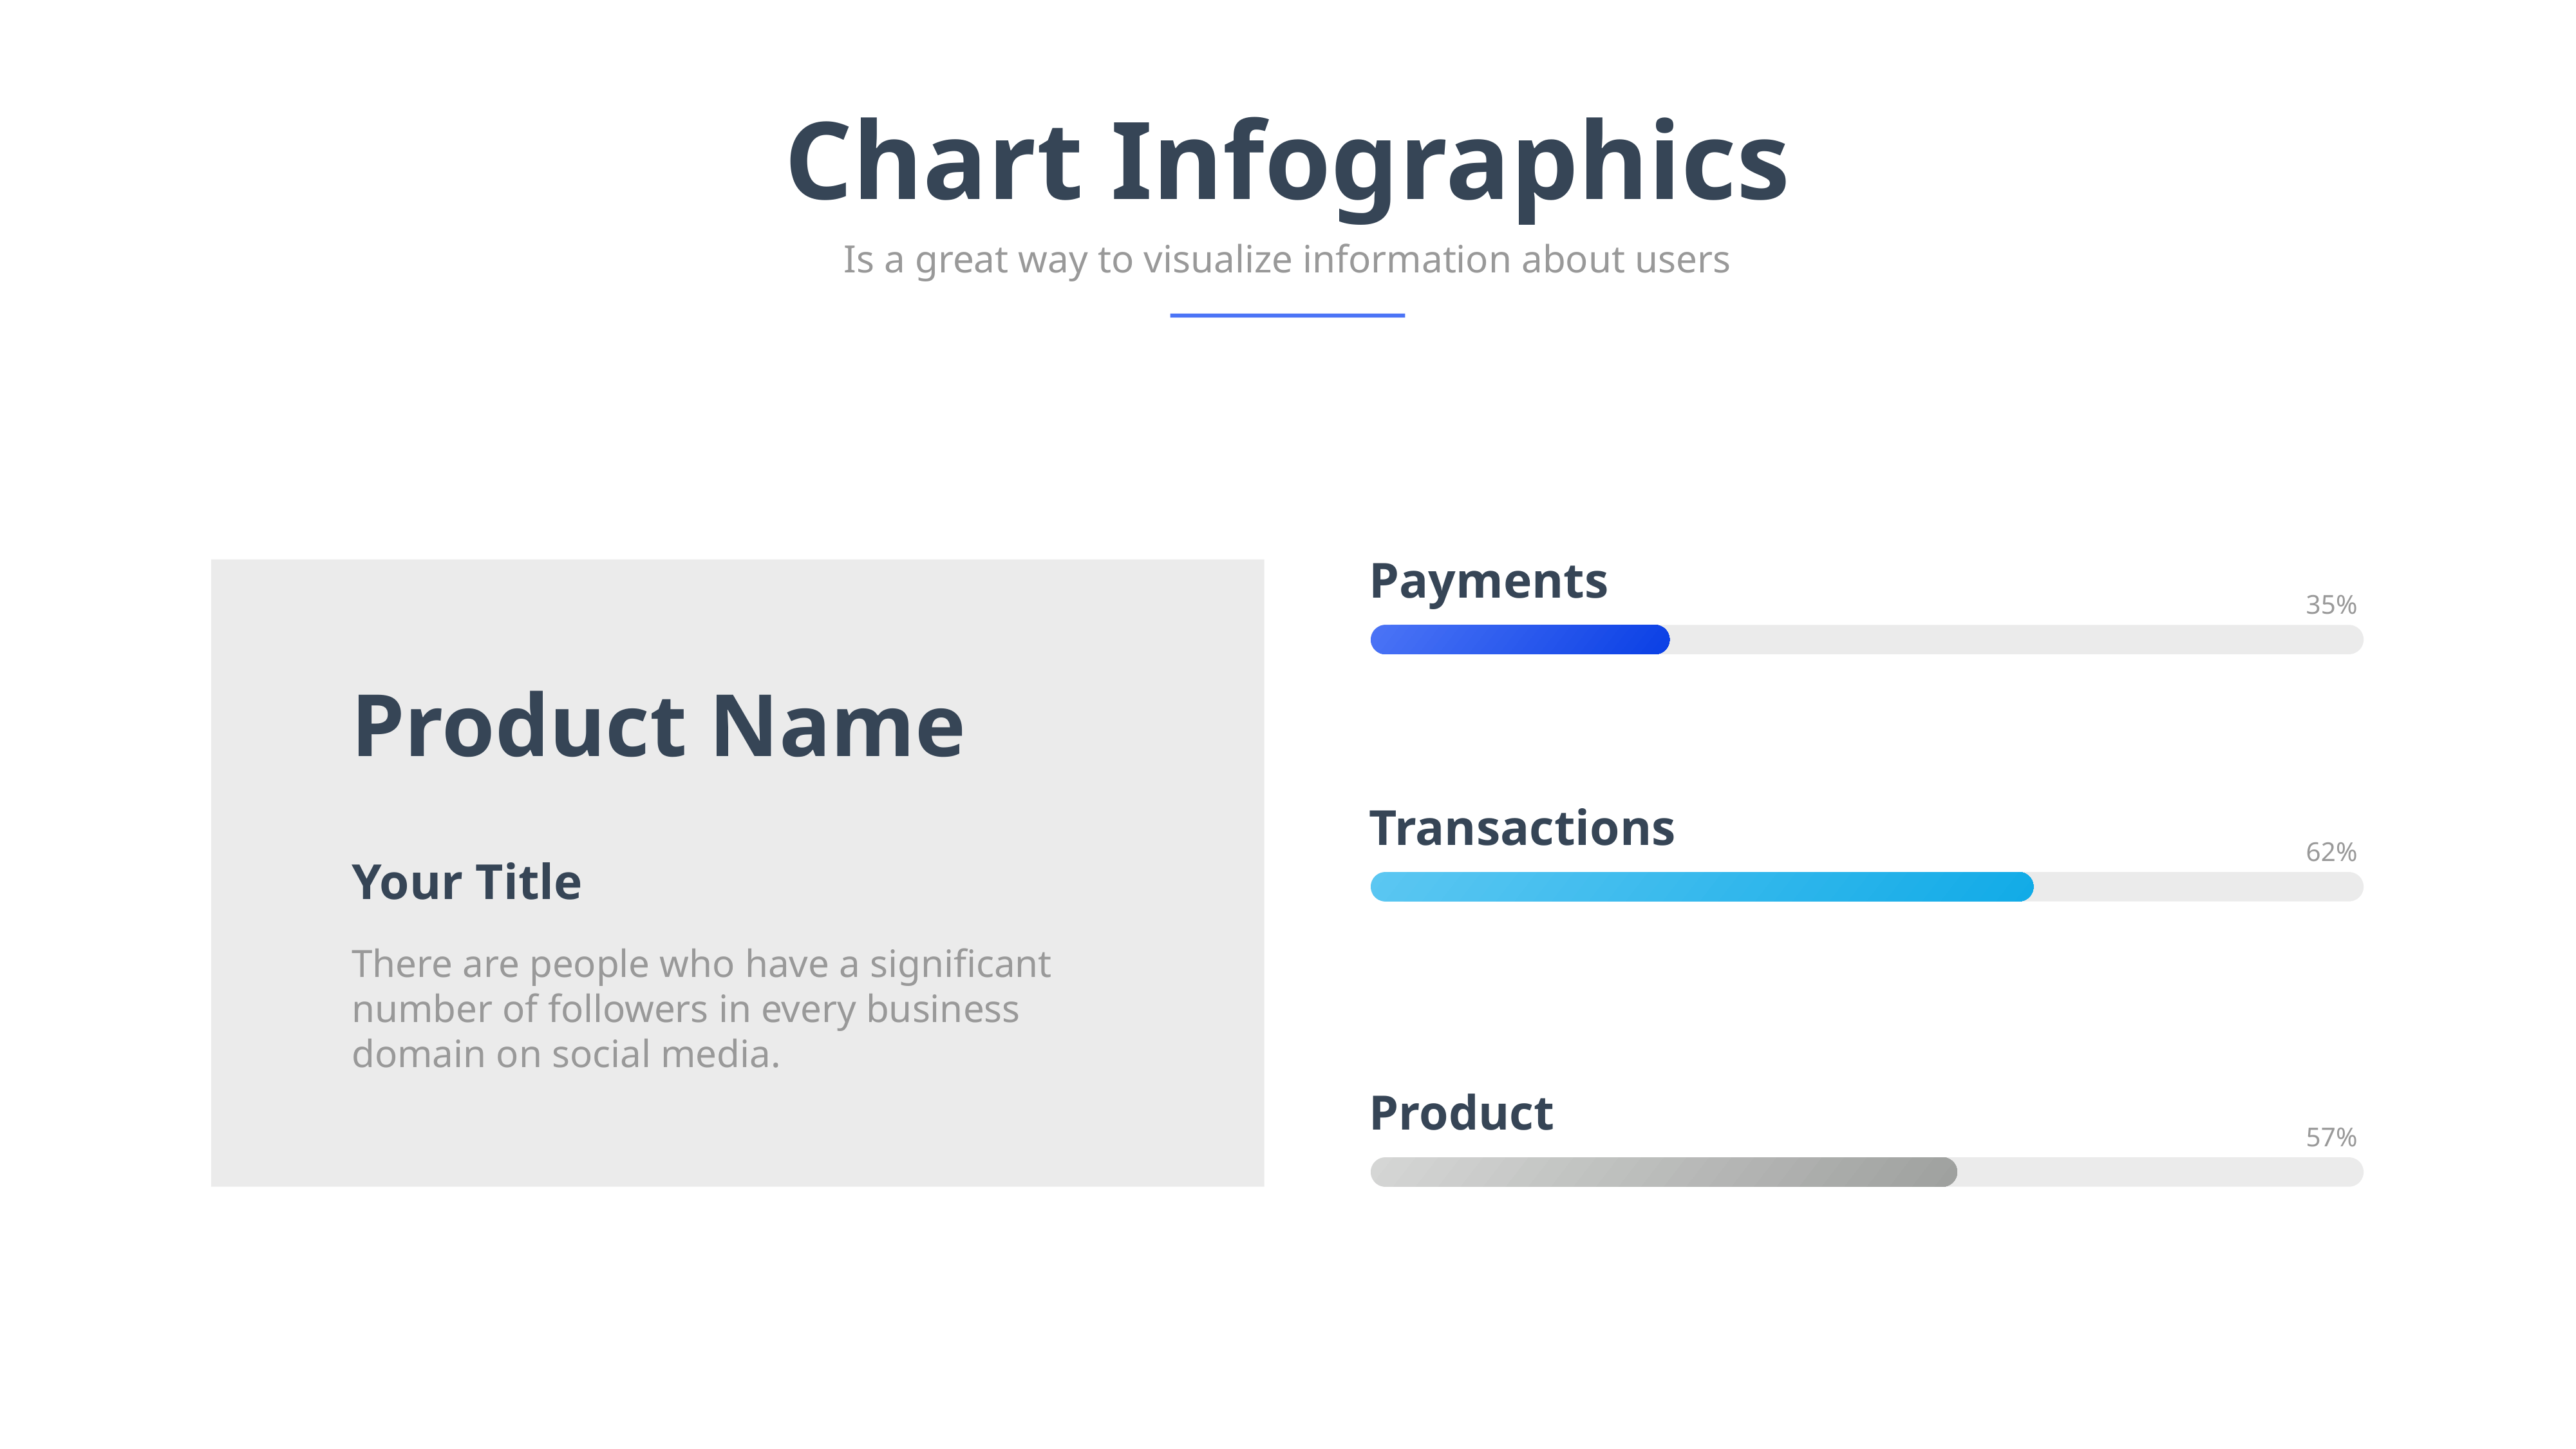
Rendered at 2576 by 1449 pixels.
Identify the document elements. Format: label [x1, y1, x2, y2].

text_box [1364, 544, 2364, 1187]
text_box [211, 559, 1264, 1187]
text_box [664, 87, 1911, 318]
text_box [342, 665, 1133, 1082]
